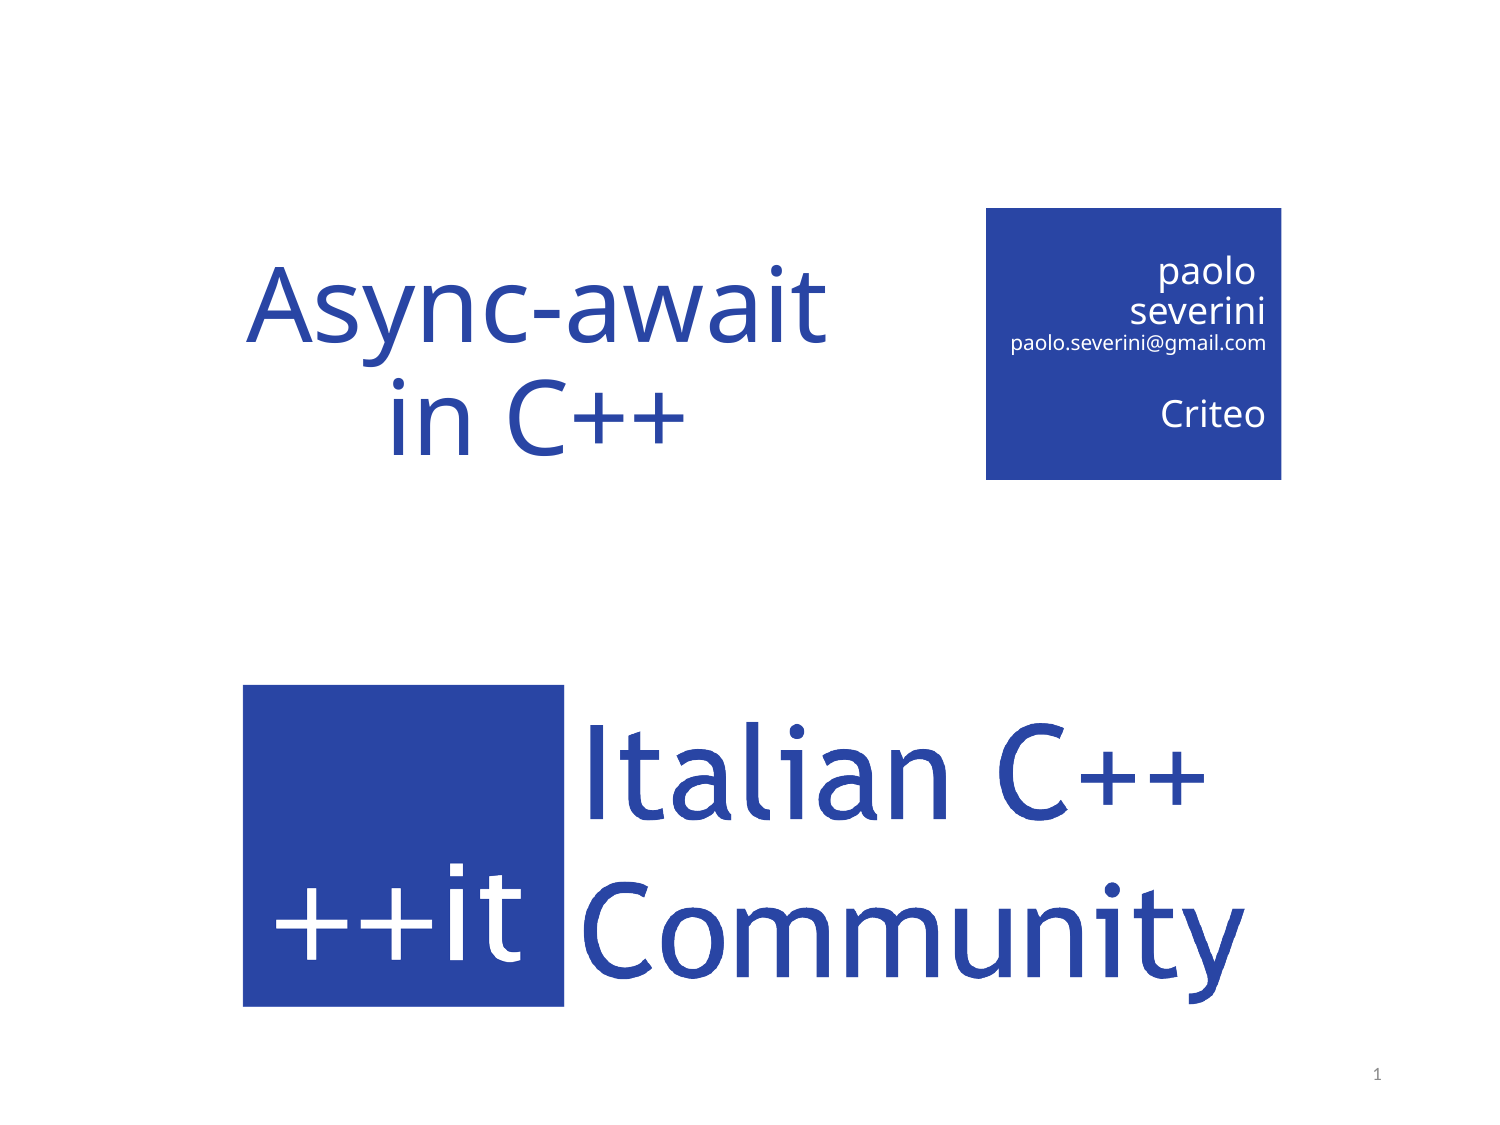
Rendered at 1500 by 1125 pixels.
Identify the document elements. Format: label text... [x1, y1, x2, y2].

title Async-await in C++ [112, 244, 963, 486]
subtitle paolo severini paolo.severini@gmail.com Criteo [986, 208, 1282, 480]
picture [242, 680, 1251, 1018]
slide_number 1 [1059, 1042, 1397, 1103]
